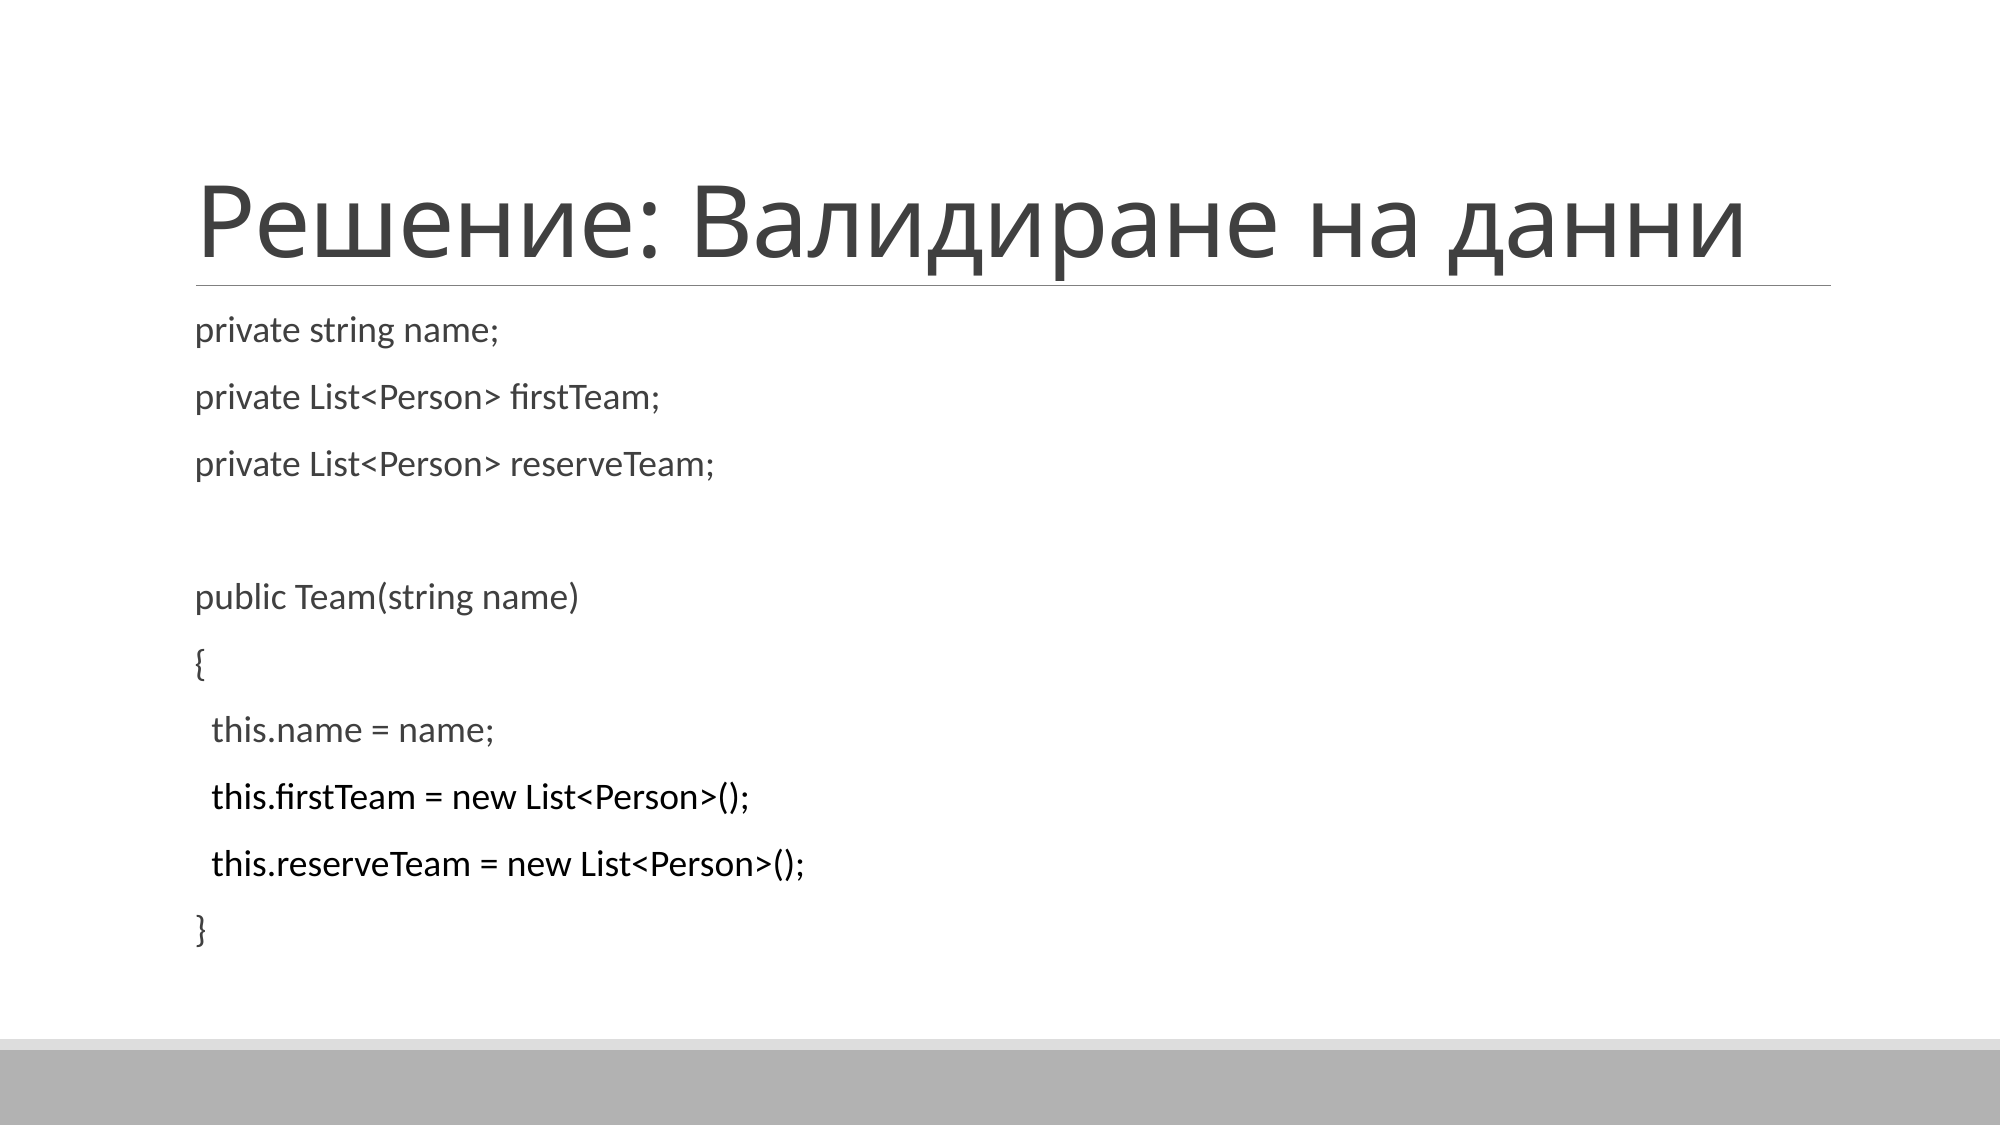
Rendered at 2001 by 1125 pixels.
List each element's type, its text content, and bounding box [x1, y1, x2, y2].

list private string name; private List<Person> firstTeam; private List<Person> reserveTeam; public Team(string name) { this.name = name; this.firstTeam = new List<Person>(); this.reserveTeam = new List<Person>(); } [180, 302, 1830, 963]
title Решение: Валидиране на данни [180, 47, 1830, 285]
